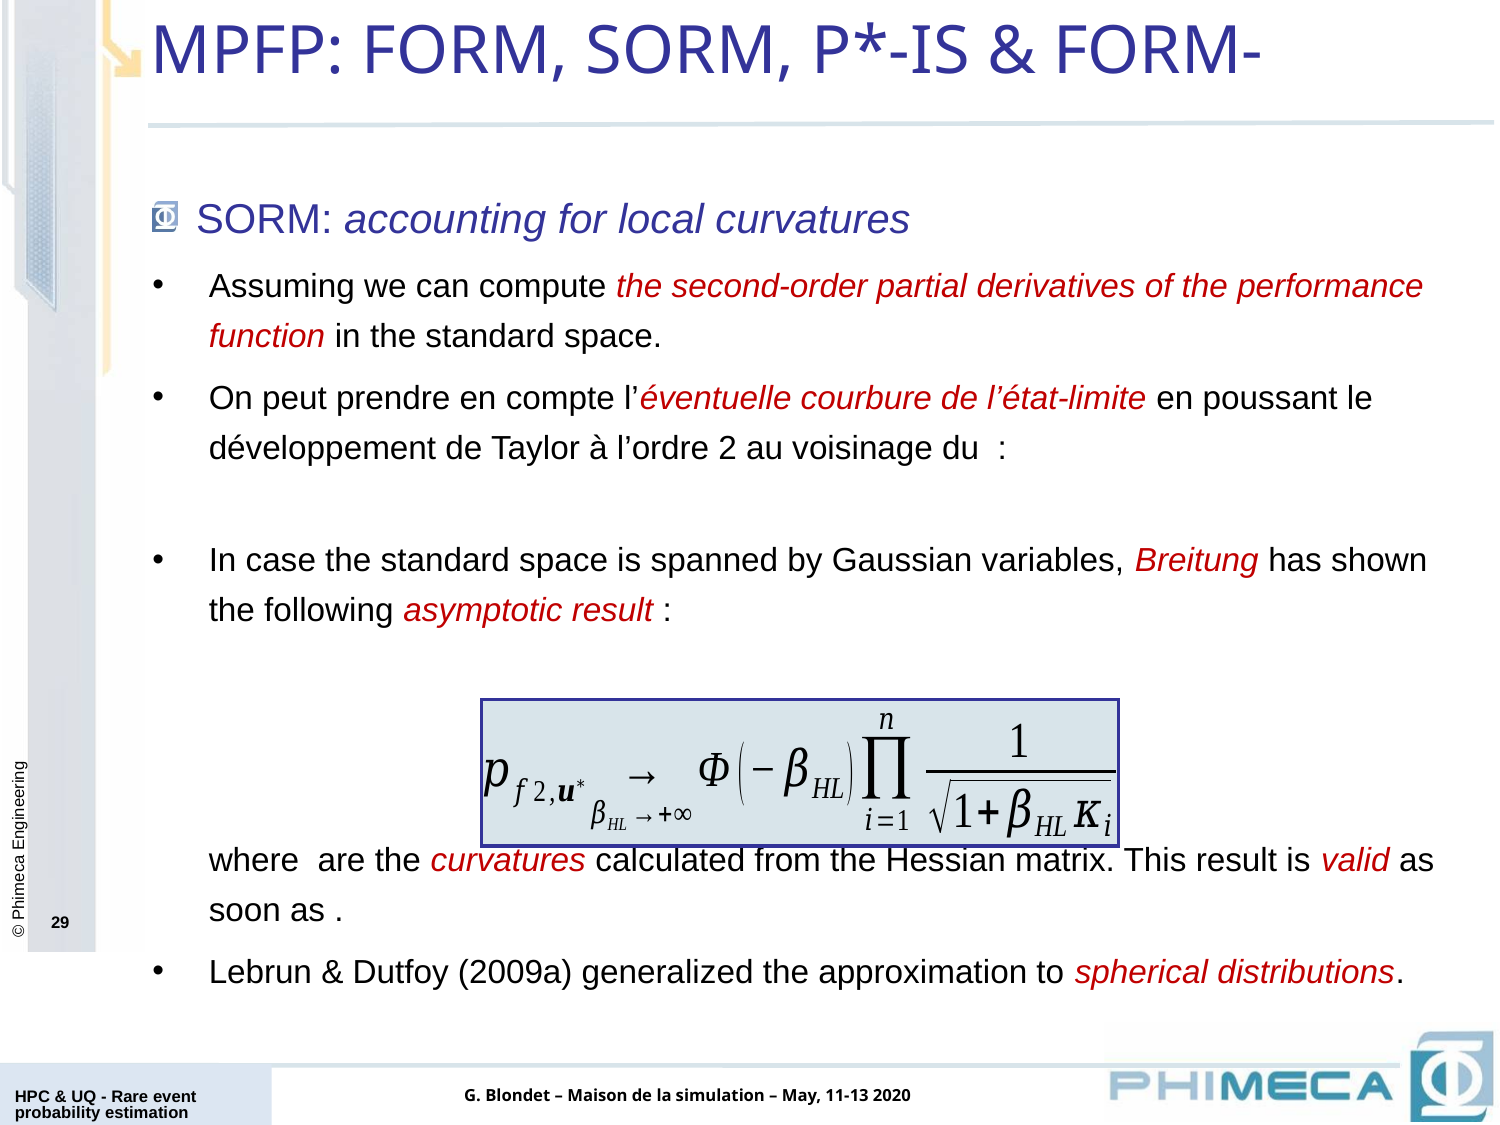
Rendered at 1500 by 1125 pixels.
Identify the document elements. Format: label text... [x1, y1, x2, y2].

picture [152, 201, 178, 232]
footer HPC & UQ - Rare event probability estimation [0, 1065, 272, 1125]
picture [2, 0, 145, 952]
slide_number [272, 1065, 1105, 1125]
slide_number 29 [21, 891, 99, 952]
picture [1104, 1022, 1500, 1122]
